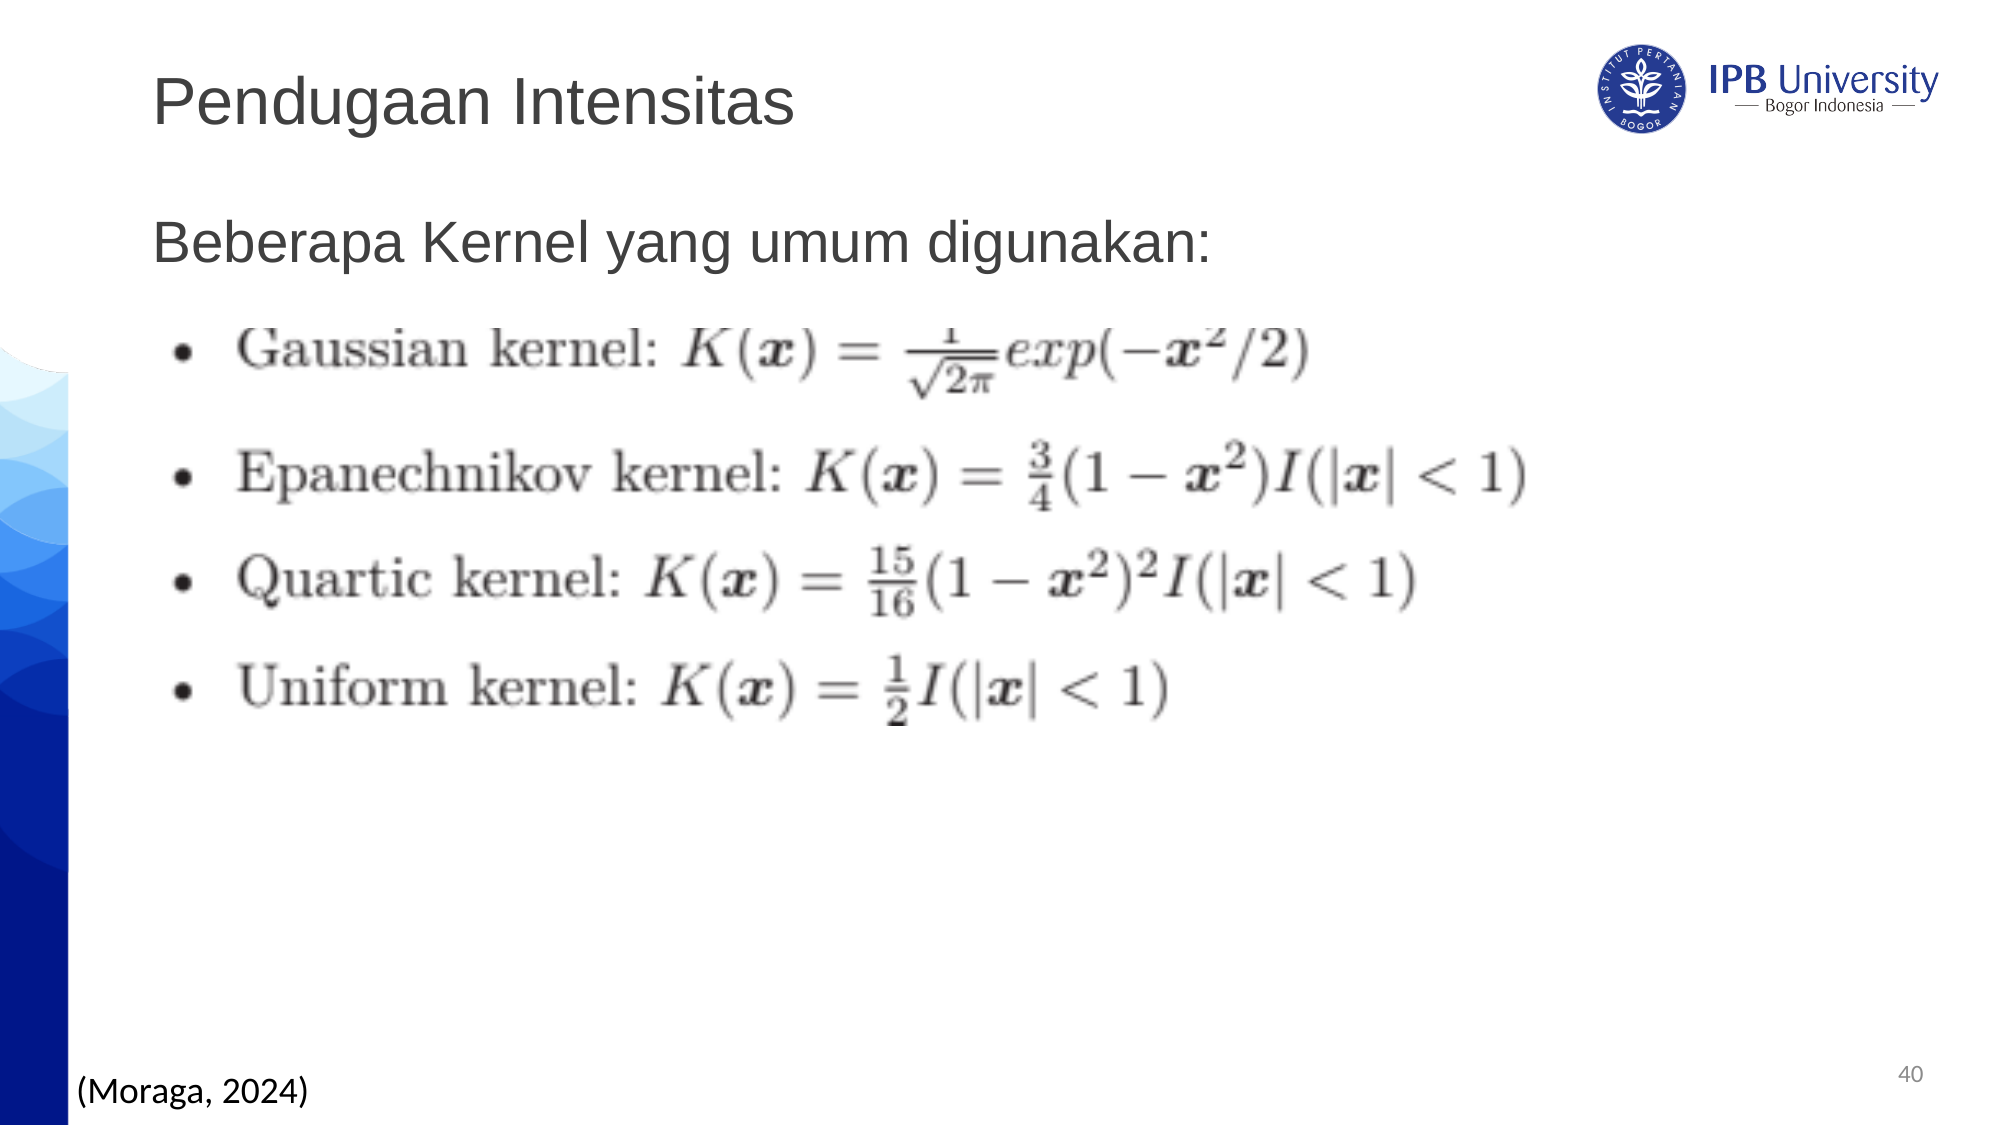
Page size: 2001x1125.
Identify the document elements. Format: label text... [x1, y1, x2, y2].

slide_number 40 [1488, 1042, 1939, 1103]
picture [1597, 44, 1939, 134]
title Pendugaan Intensitas [137, 19, 1448, 187]
picture [160, 328, 1555, 726]
picture [0, 345, 69, 1125]
list Beberapa Kernel yang umum digunakan: [137, 205, 1939, 1024]
text_box (Moraga, 2024) [61, 1058, 332, 1118]
